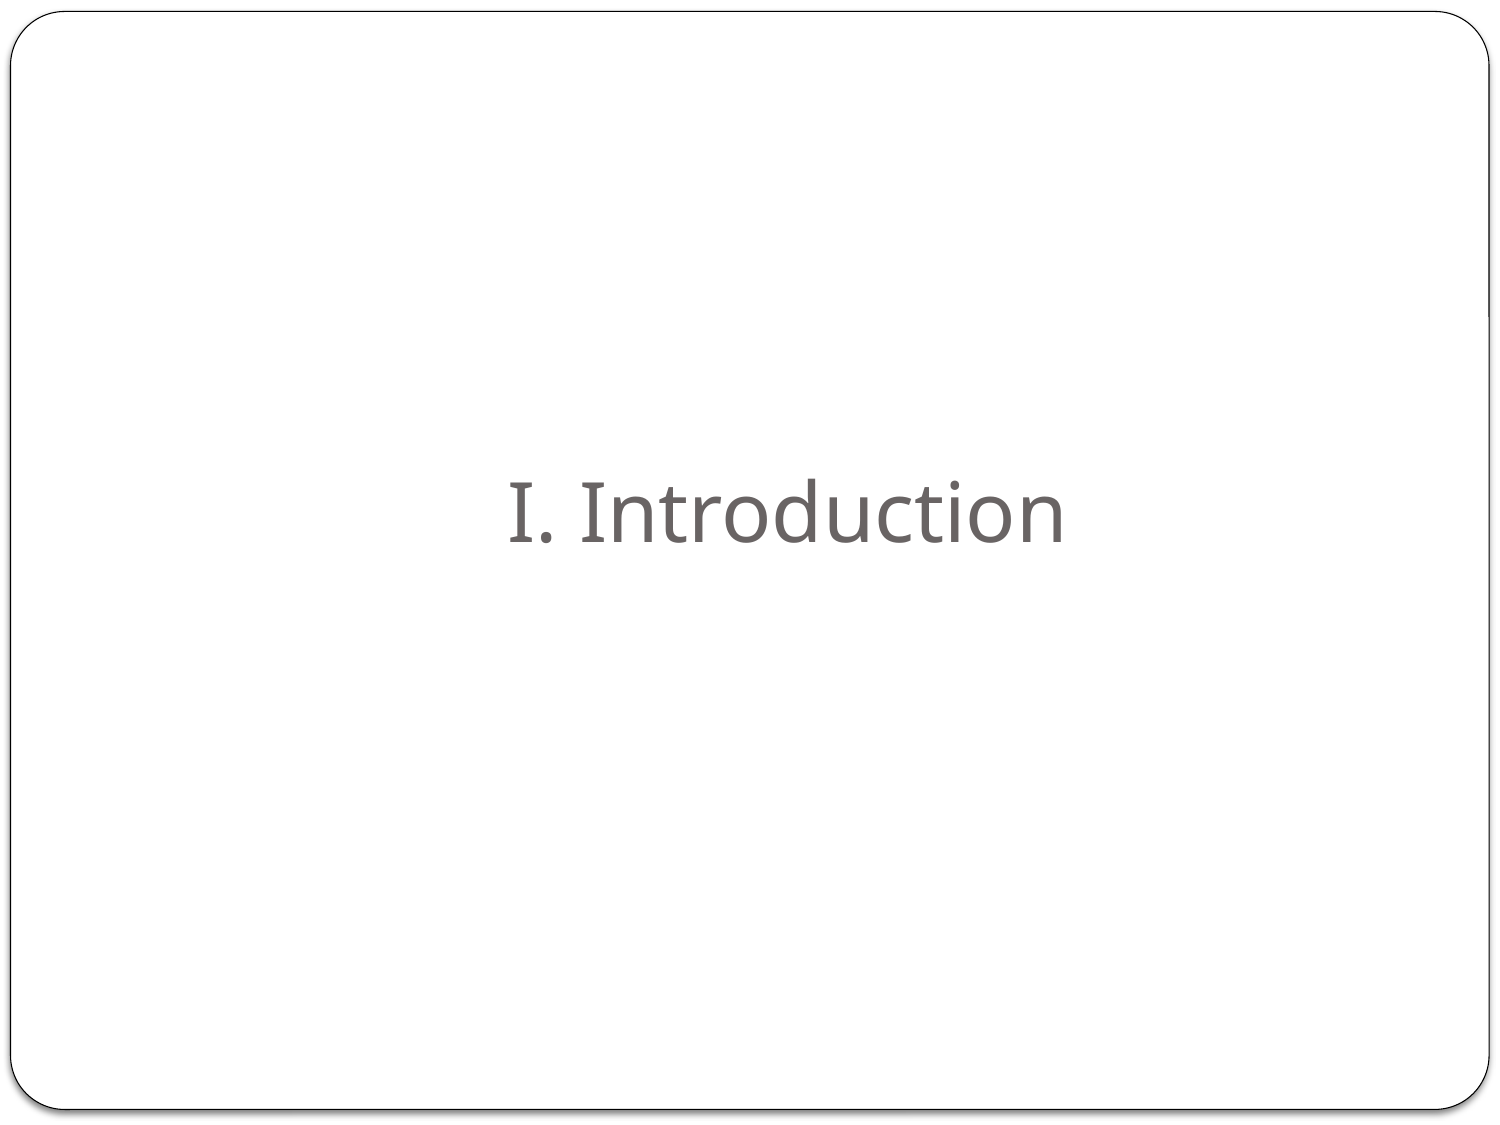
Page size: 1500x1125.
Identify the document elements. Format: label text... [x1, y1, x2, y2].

title I. Introduction [150, 386, 1425, 575]
